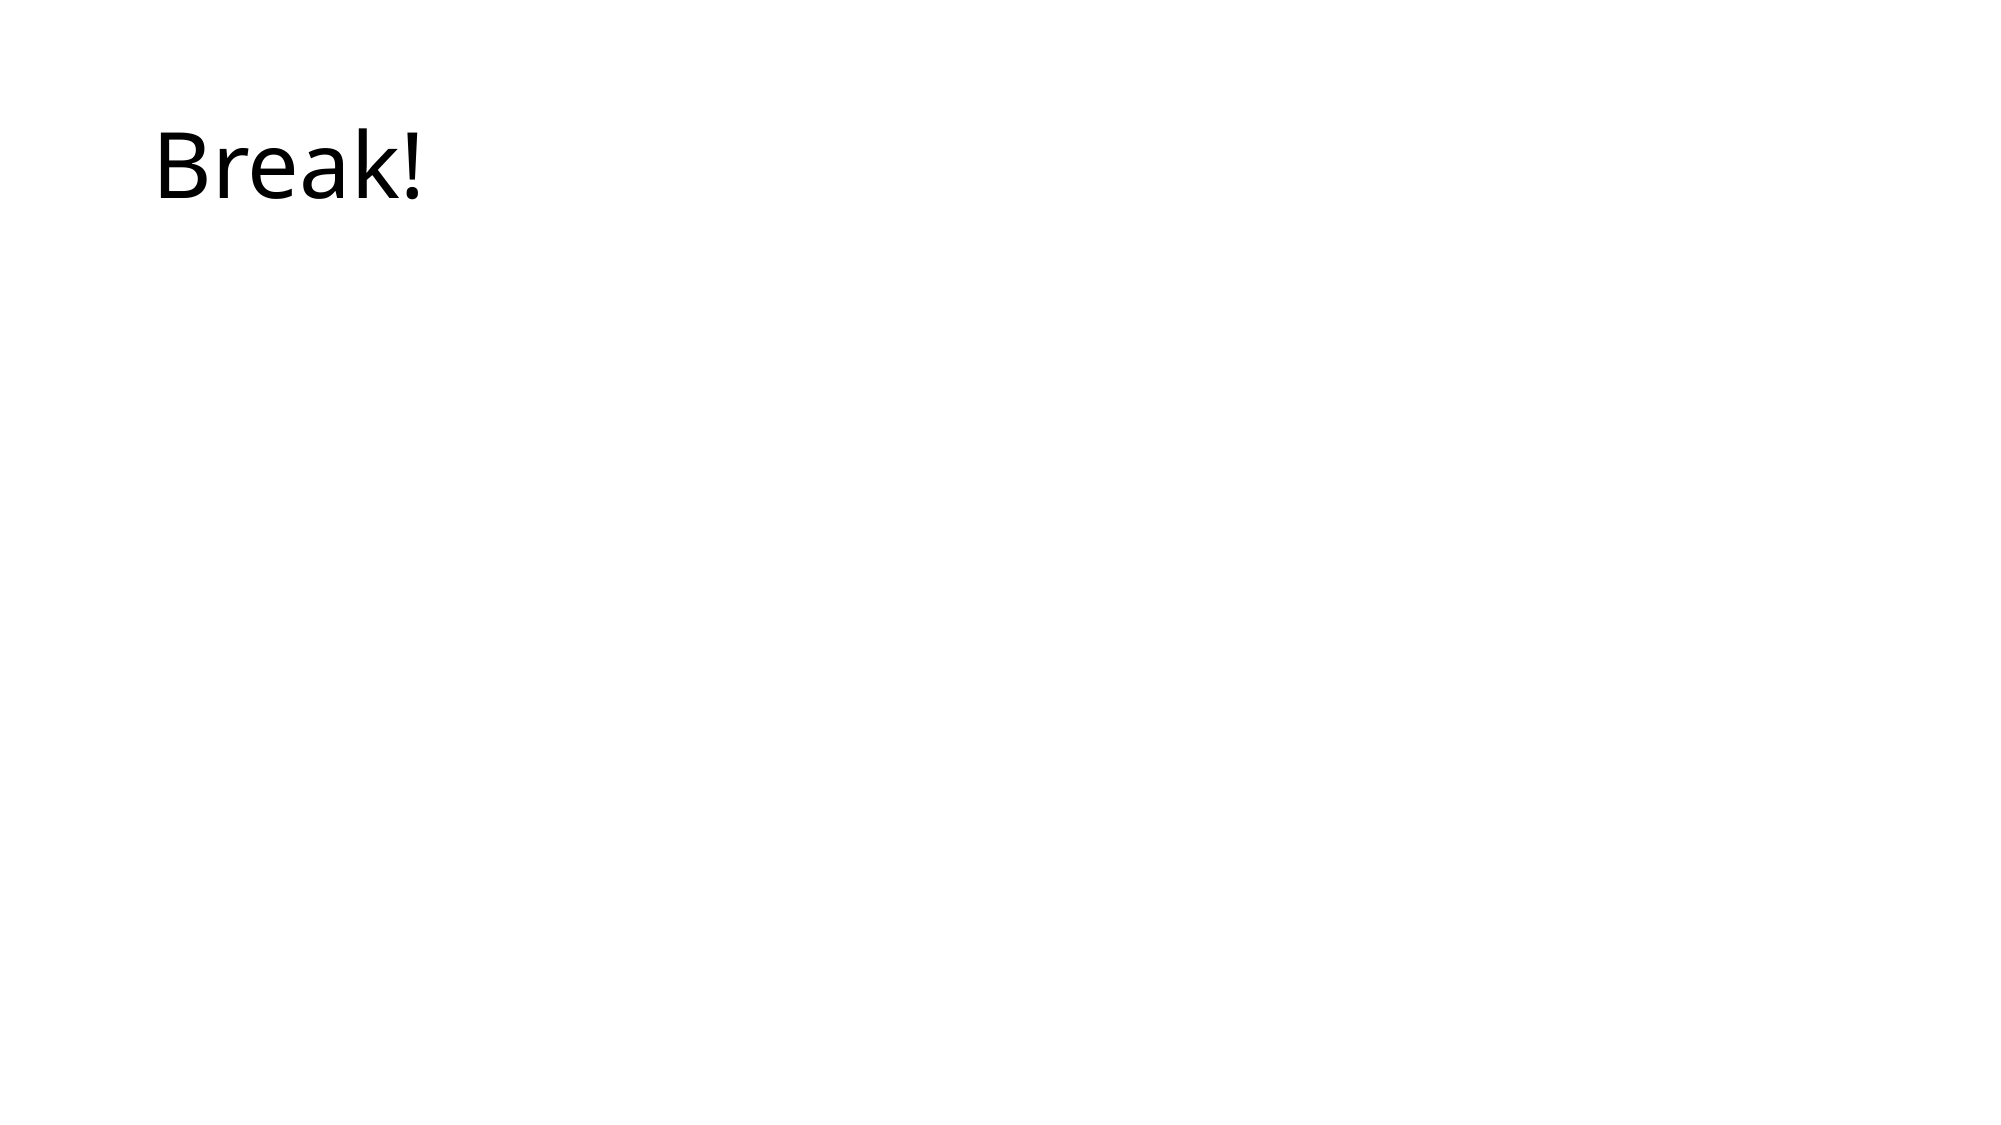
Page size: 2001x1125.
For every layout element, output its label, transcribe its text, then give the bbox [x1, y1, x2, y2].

title Break! [137, 59, 1863, 278]
